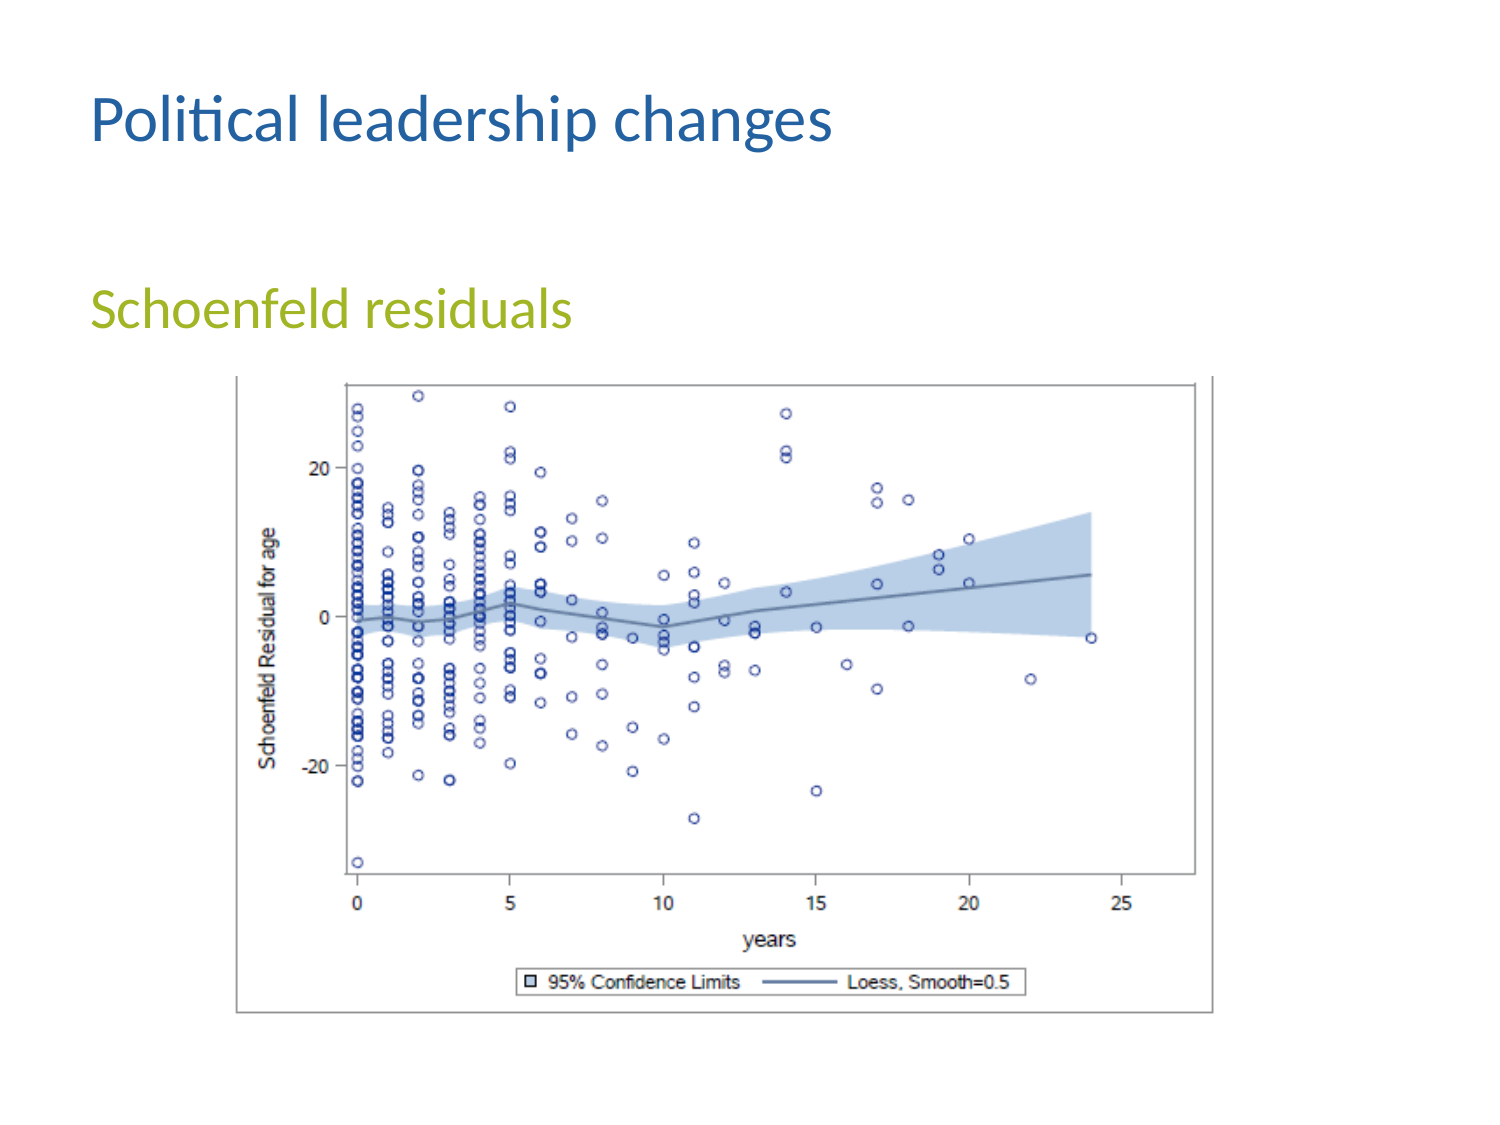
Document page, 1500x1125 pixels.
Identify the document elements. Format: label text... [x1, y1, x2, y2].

picture [112, 376, 1338, 1019]
title Political leadership changes [75, 62, 1425, 163]
list Schoenfeld residuals [75, 262, 1425, 350]
